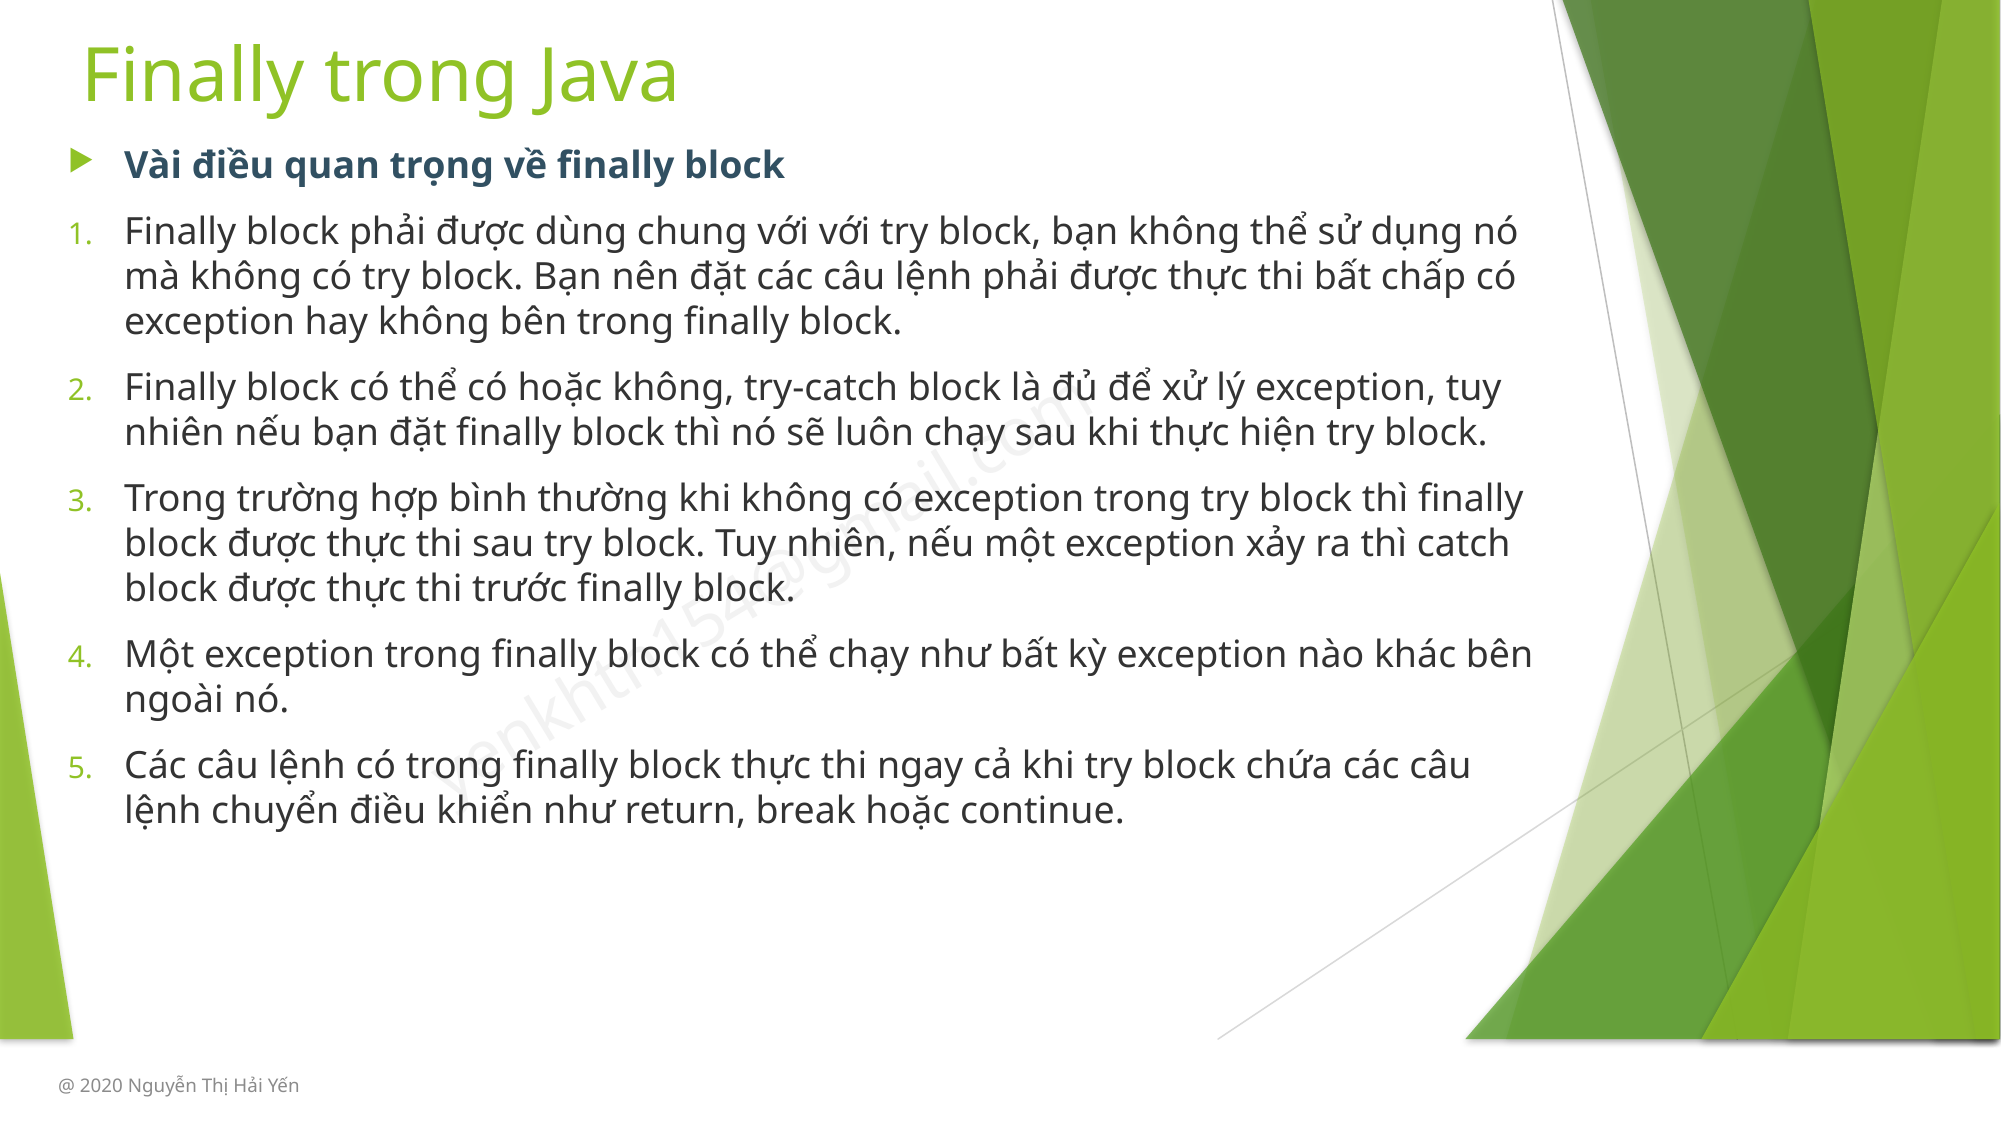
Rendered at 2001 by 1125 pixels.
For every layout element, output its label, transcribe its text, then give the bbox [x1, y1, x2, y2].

list Vài điều quan trọng về finally block Finally block phải được dùng chung với với try block, bạn không thể sử dụng nó mà không có try block. Bạn nên đặt các câu lệnh phải được thực thi bất chấp có exception hay không bên trong finally block. Finally block có thể có hoặc không, try-catch block là đủ để xử lý exception, tuy nhiên nếu bạn đặt finally block thì nó sẽ luôn chạy sau khi thực hiện try block. Trong trường hợp bình thường khi không có exception trong try block thì finally block được thực thi sau try block. Tuy nhiên, nếu một exception xảy ra thì catch block được thực thi trước finally block. Một exception trong finally block có thể chạy như bất kỳ exception nào khác bên ngoài nó. Các câu lệnh có trong finally block thực thi ngay cả khi try block chứa các câu lệnh chuyển điều khiển như return, break hoặc continue. [52, 133, 1555, 1065]
footer @ 2020 Nguyễn Thị Hải Yến [43, 1055, 1077, 1116]
title Finally trong Java [66, 18, 1477, 133]
